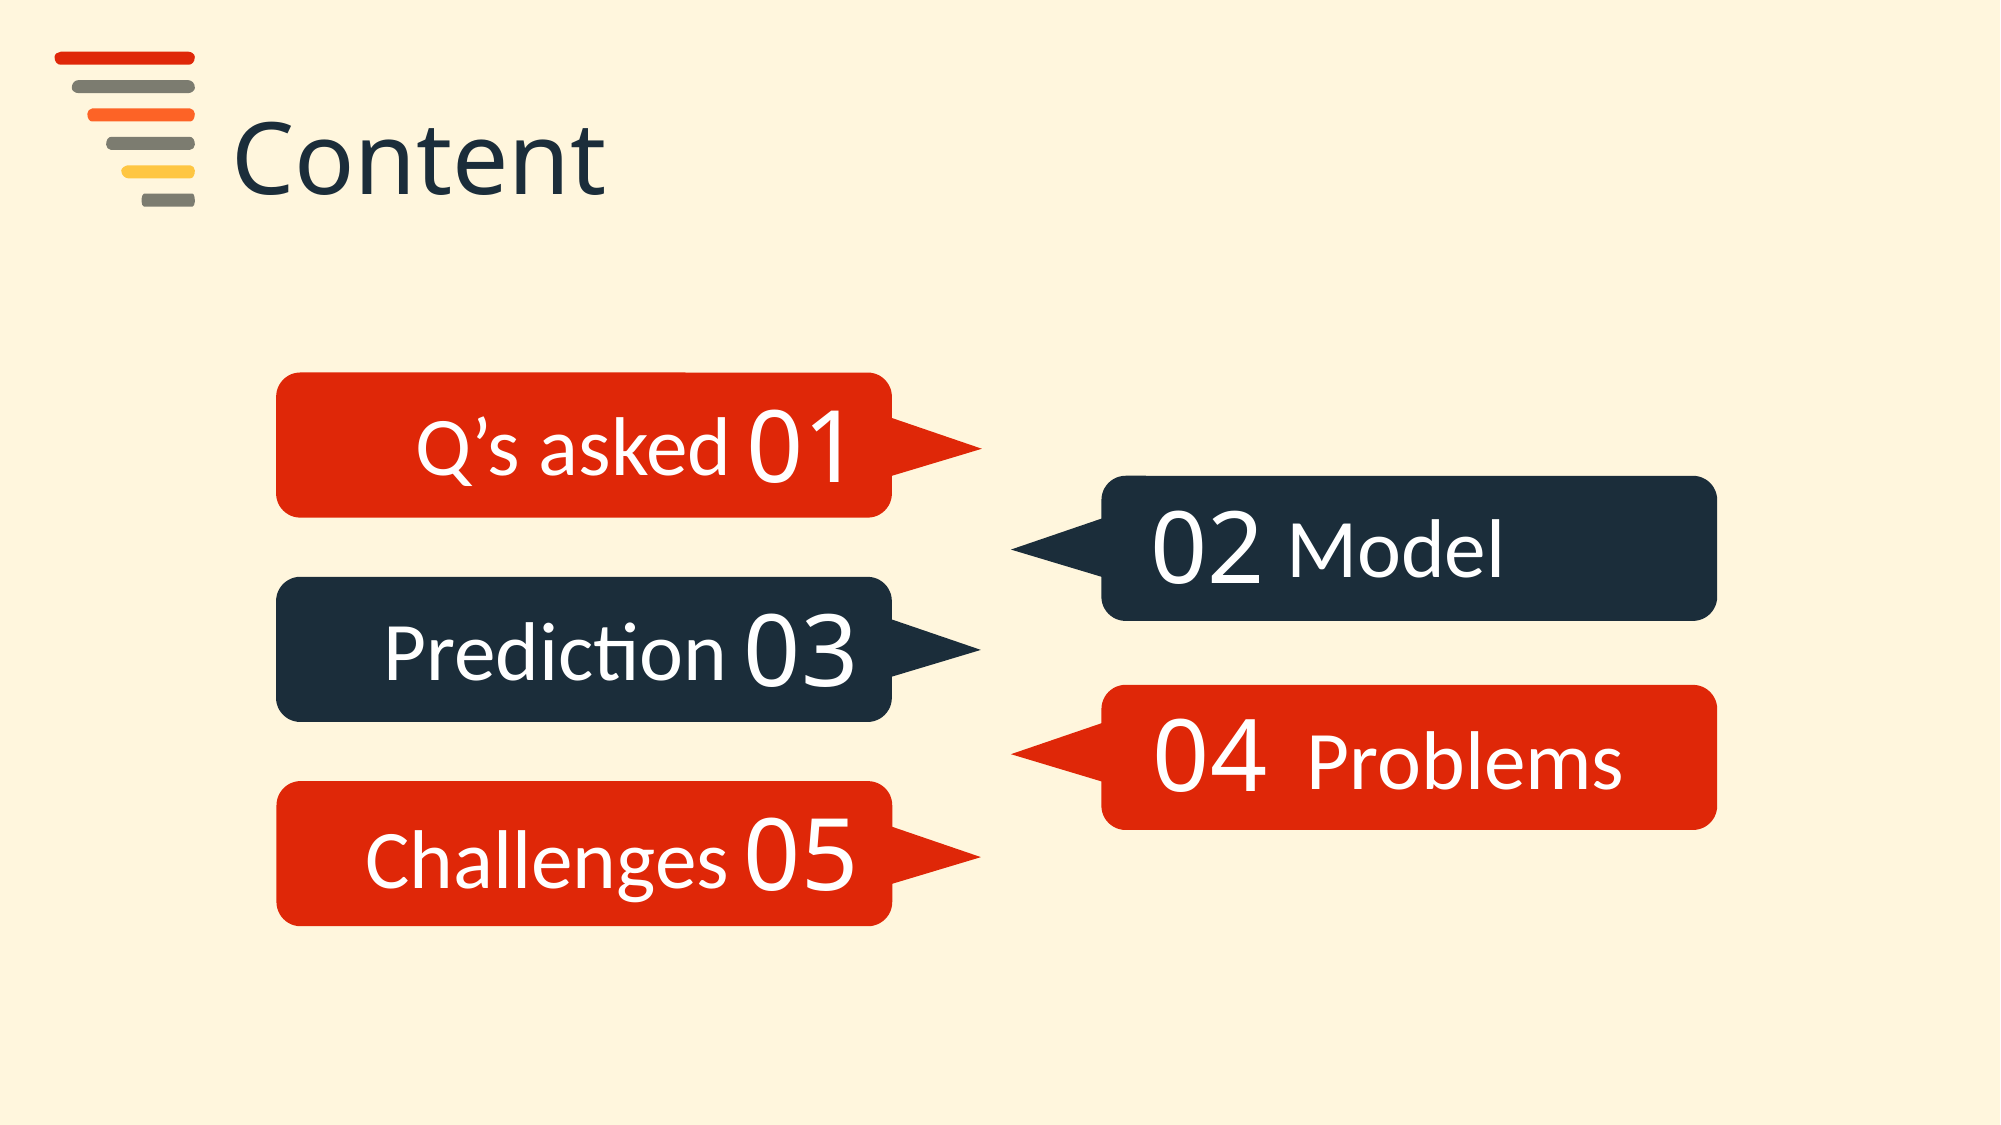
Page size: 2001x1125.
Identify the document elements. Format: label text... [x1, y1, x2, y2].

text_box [54, 51, 195, 207]
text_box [275, 576, 981, 722]
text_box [276, 372, 982, 518]
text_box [276, 781, 981, 927]
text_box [1010, 475, 1718, 621]
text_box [1010, 683, 1718, 830]
text_box Content [216, 87, 622, 222]
